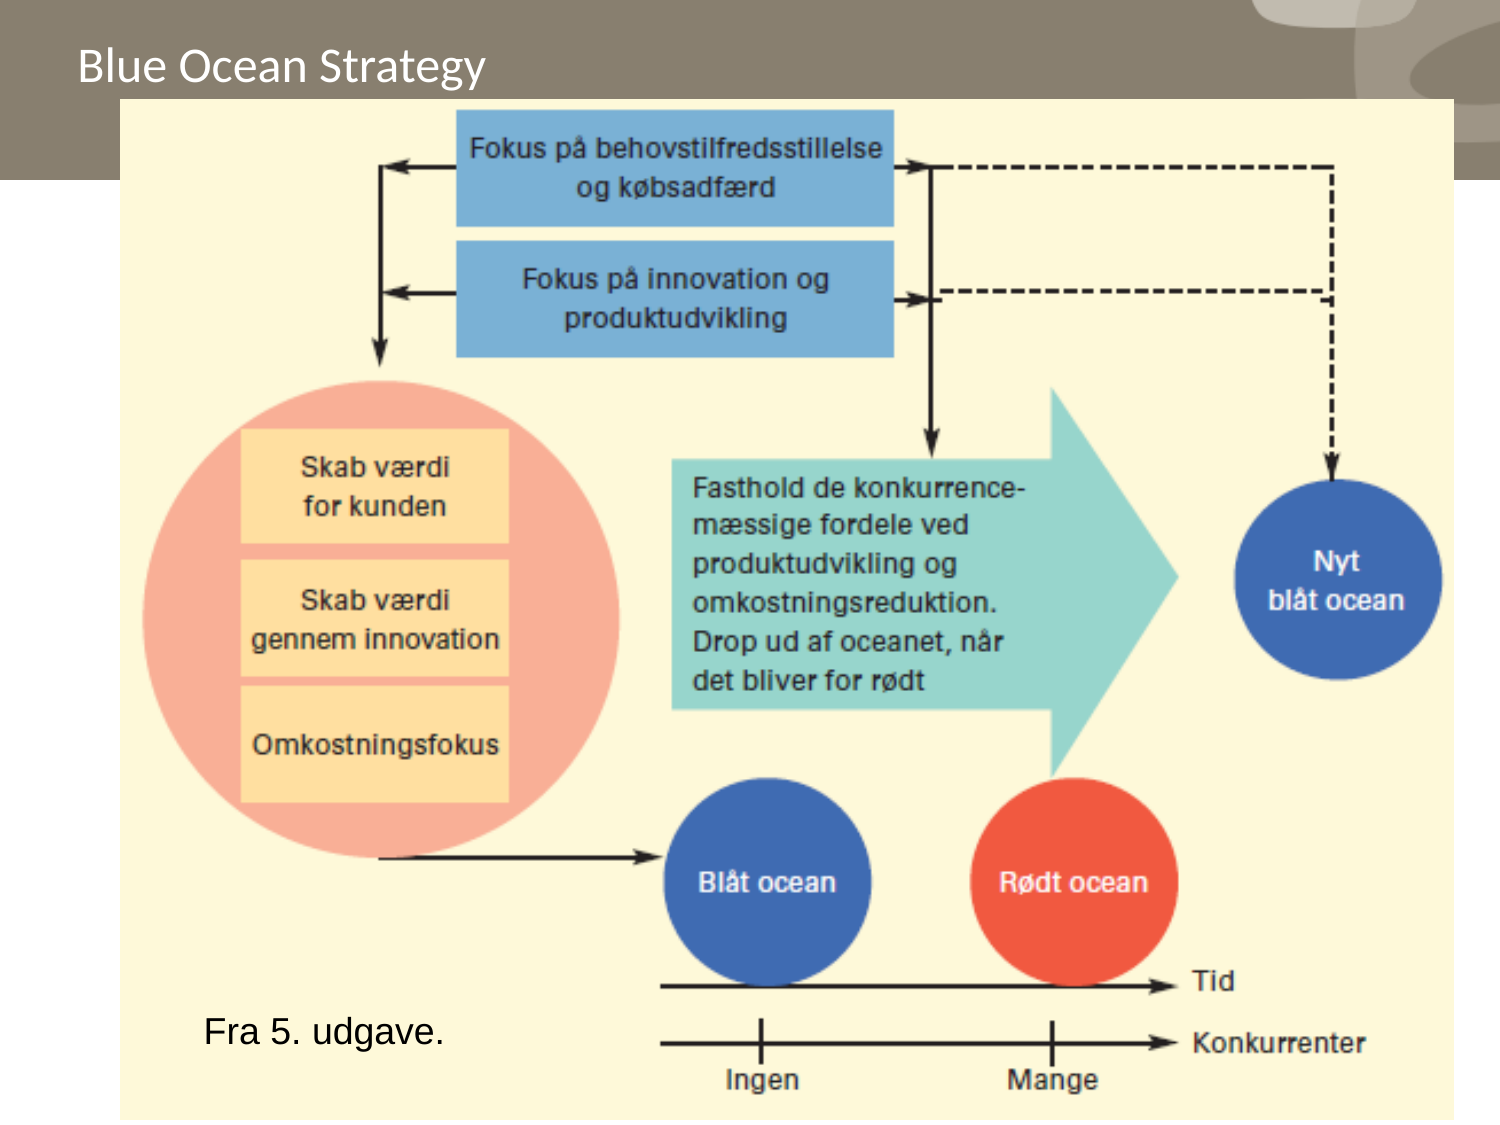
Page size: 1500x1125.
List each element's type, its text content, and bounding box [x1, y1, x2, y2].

picture [119, 99, 1454, 1120]
title Blue Ocean Strategy [62, 24, 1413, 100]
